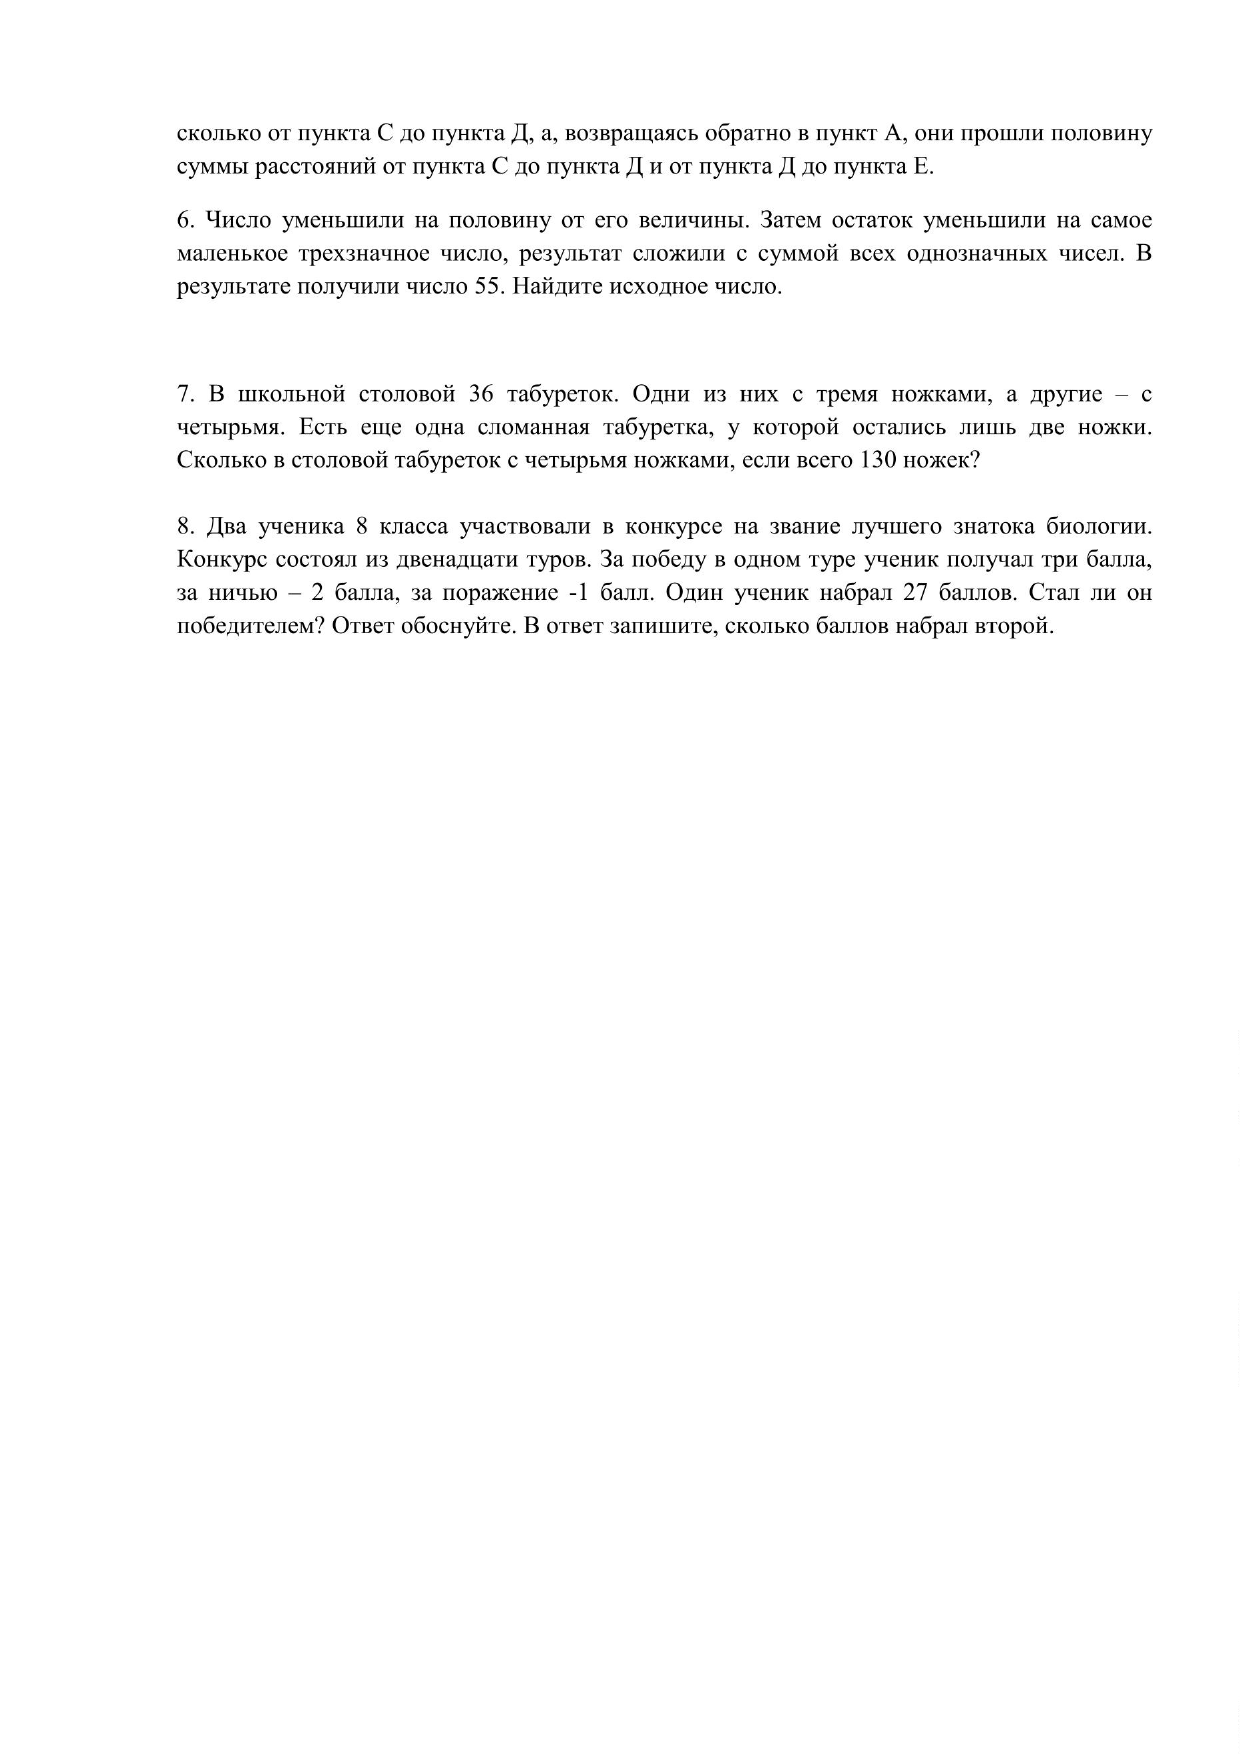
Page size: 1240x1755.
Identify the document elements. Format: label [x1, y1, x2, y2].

text_box [0, 0, 1240, 1755]
